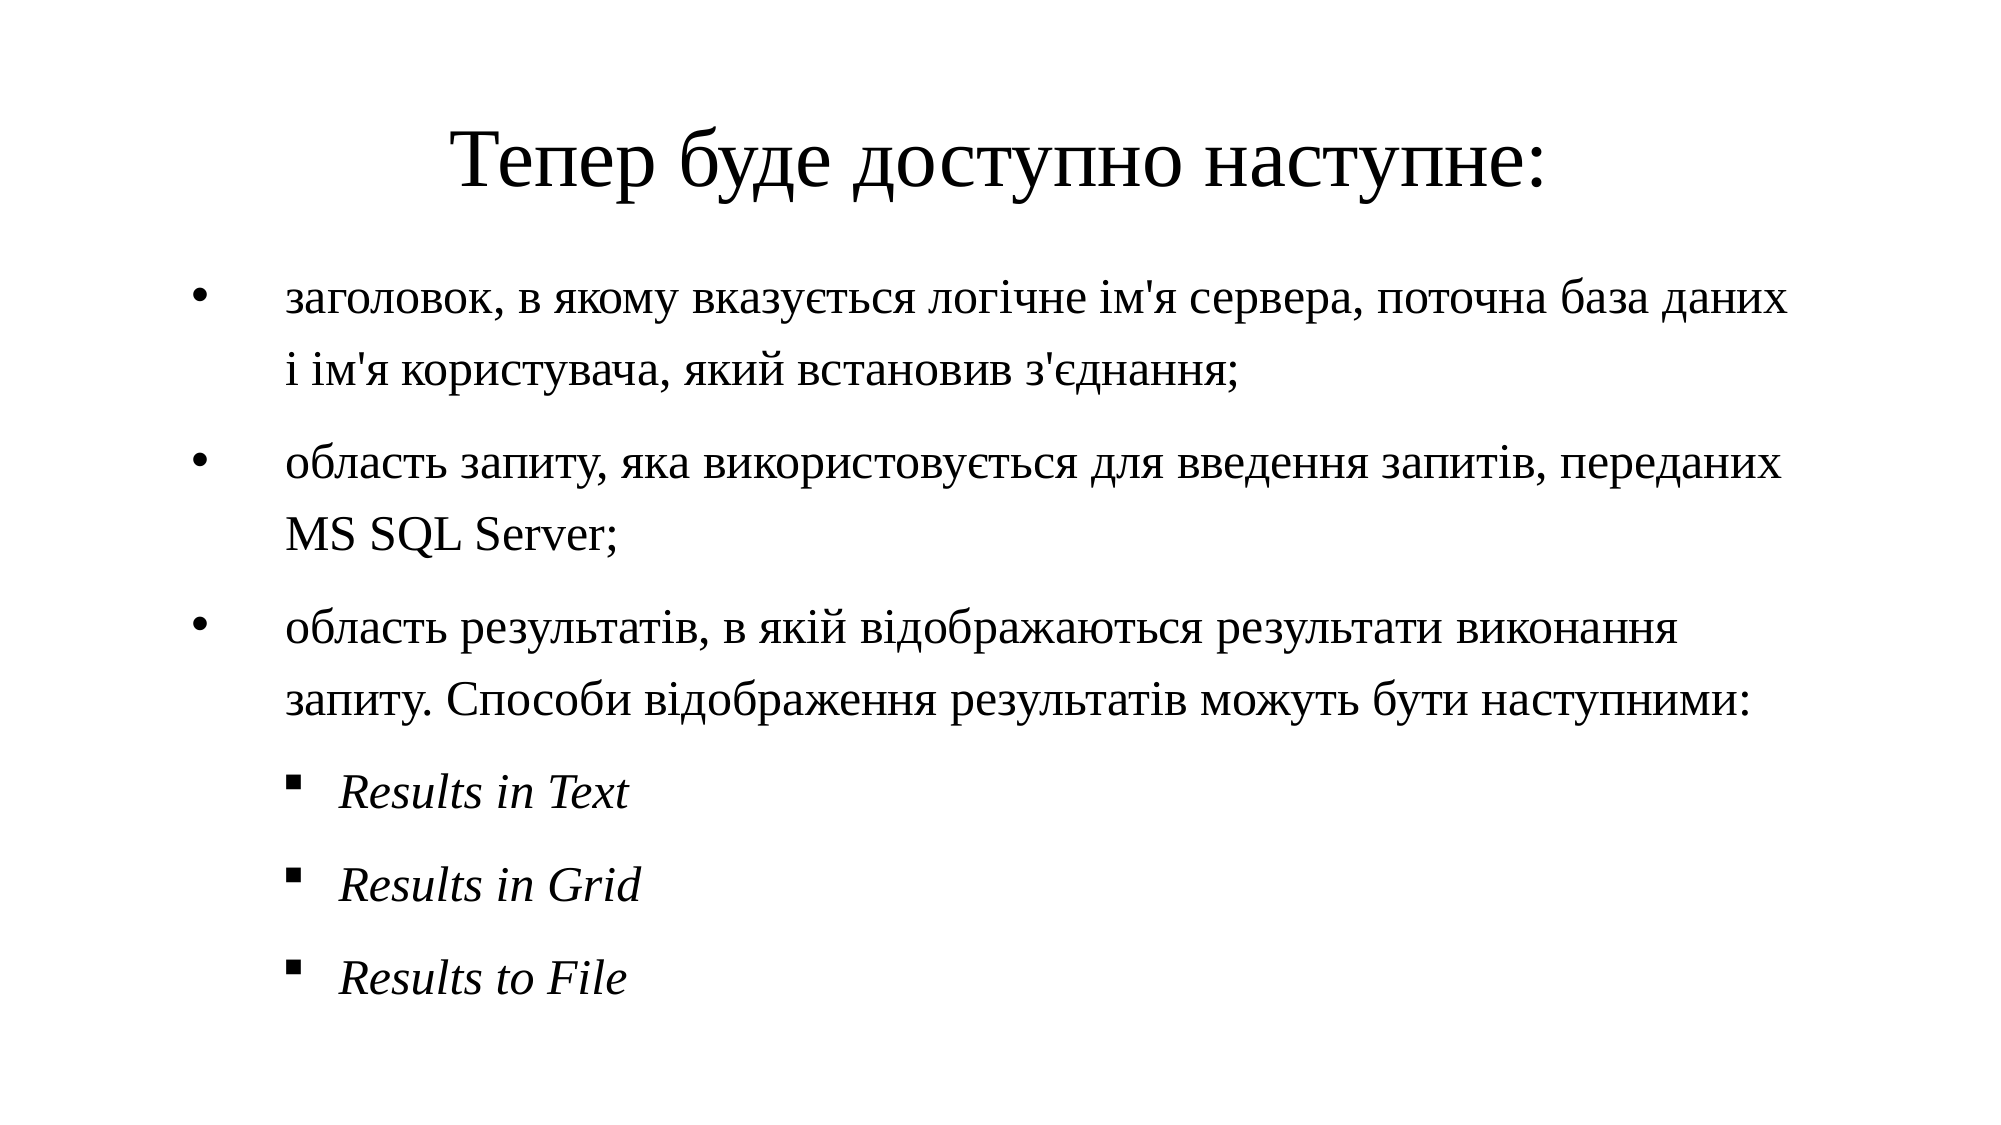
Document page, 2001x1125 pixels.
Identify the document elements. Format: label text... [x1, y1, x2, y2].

subtitle заголовок, в якому вказується логічне ім'я сервера, поточна база даних і ім'я користувача, який встановив з'єднання; область запиту, яка використовується для введення запитів, переданих MS SQL Server; область результатів, в якій відображаються результати виконання запиту. Способи відображення результатів можуть бути наступними: Results in Text Results in Grid Results to File [176, 244, 1824, 1048]
title Тепер буде доступно наступне: [249, 107, 1750, 212]
